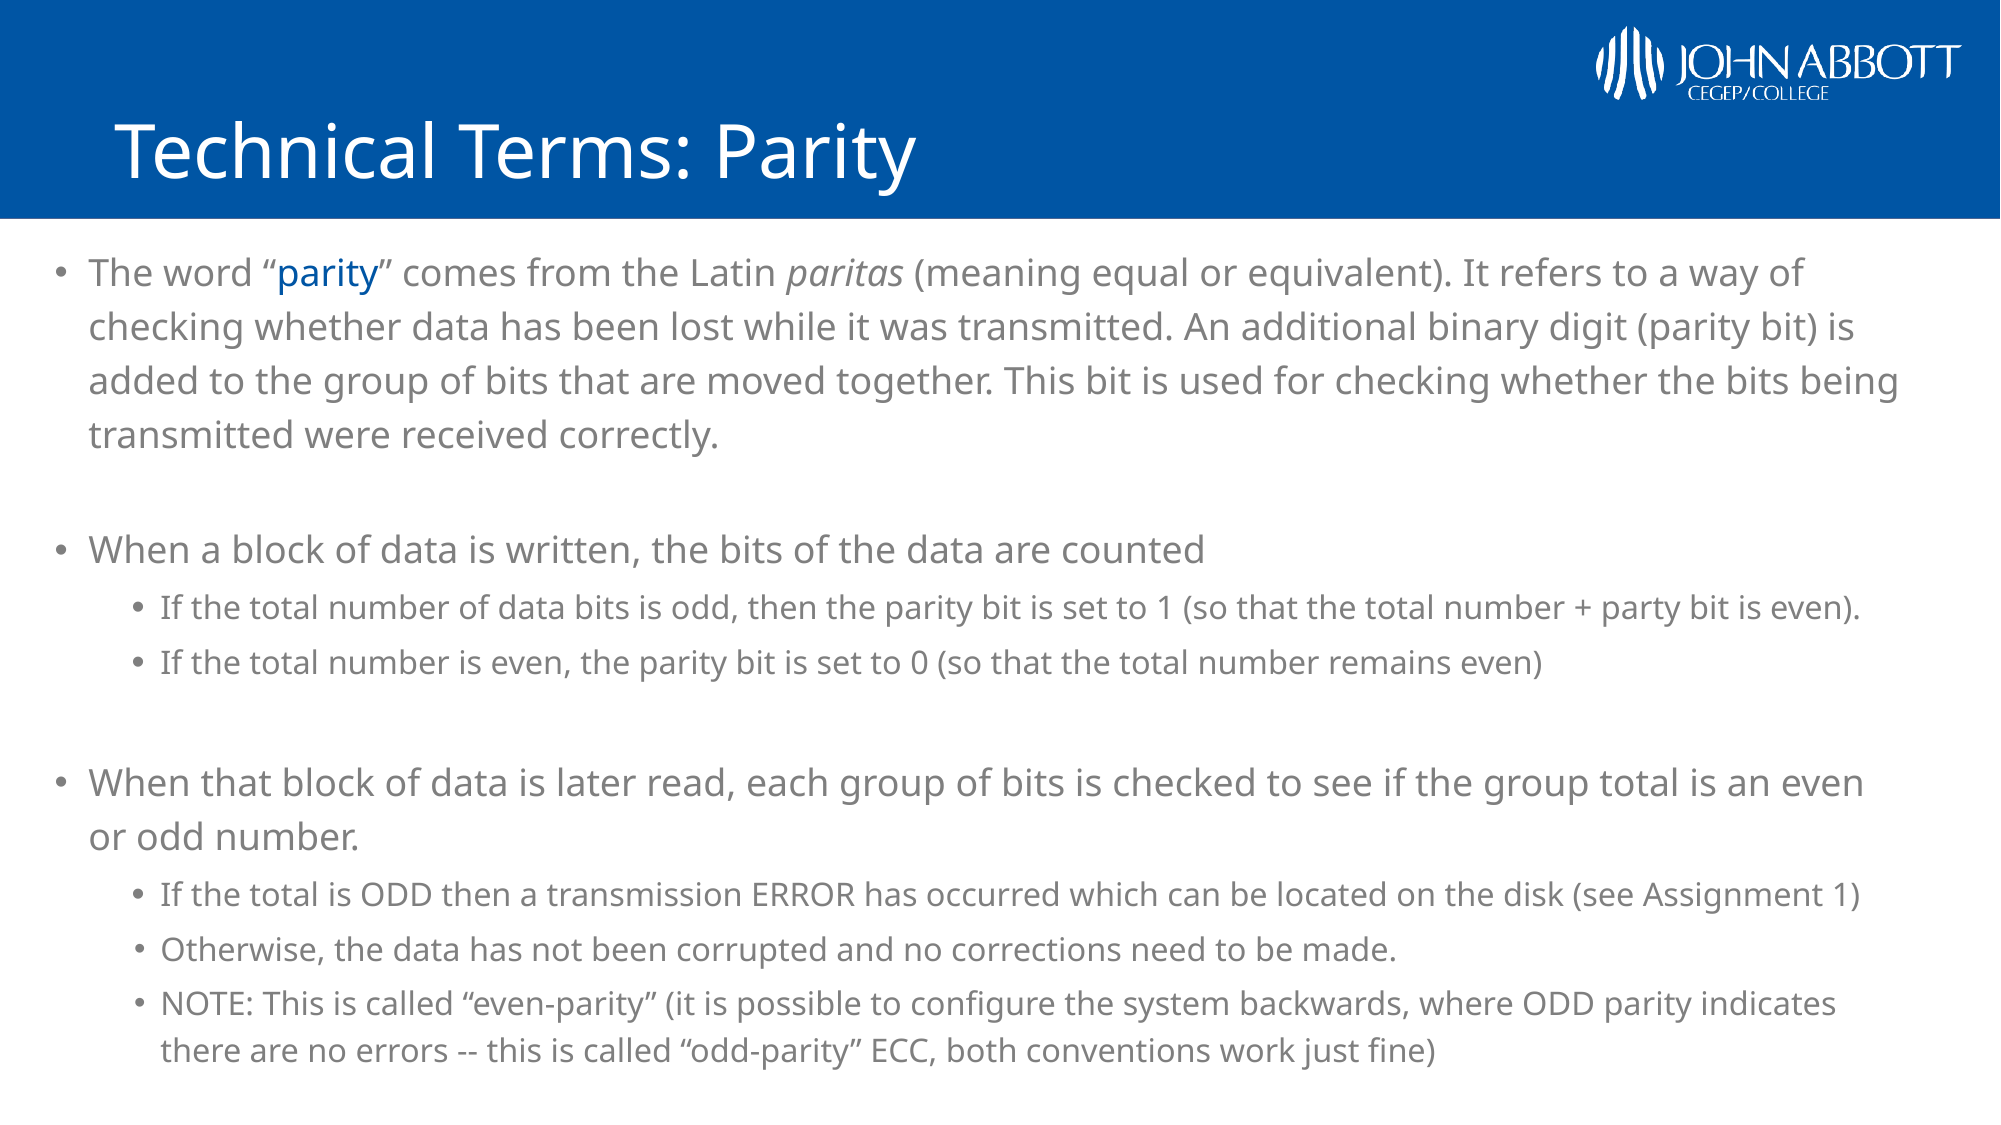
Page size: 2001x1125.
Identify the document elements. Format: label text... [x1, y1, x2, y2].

title Technical Terms: Parity [99, 0, 1863, 202]
list The word “parity” comes from the Latin paritas (meaning equal or equivalent). It refers to a way of checking whether data has been lost while it was transmitted. An additional binary digit (parity bit) is added to the group of bits that are moved together. This bit is used for checking whether the bits being transmitted were received correctly. When a block of data is written, the bits of the data are counted If the total number of data bits is odd, then the parity bit is set to 1 (so that the total number + party bit is even). If the total number is even, the parity bit is set to 0 (so that the total number remains even) When that block of data is later read, each group of bits is checked to see if the group total is an even or odd number. If the total is ODD then a transmission ERROR has occurred which can be located on the disk (see Assignment 1) Otherwise, the data has not been corrupted and no corrections need to be made. NOTE: This is called “even-parity” (it is possible to configure the system backwards, where ODD parity indicates there are no errors -- this is called “odd-parity” ECC, both conventions work just fine) [37, 232, 1926, 1100]
picture [1863, 26, 1962, 100]
